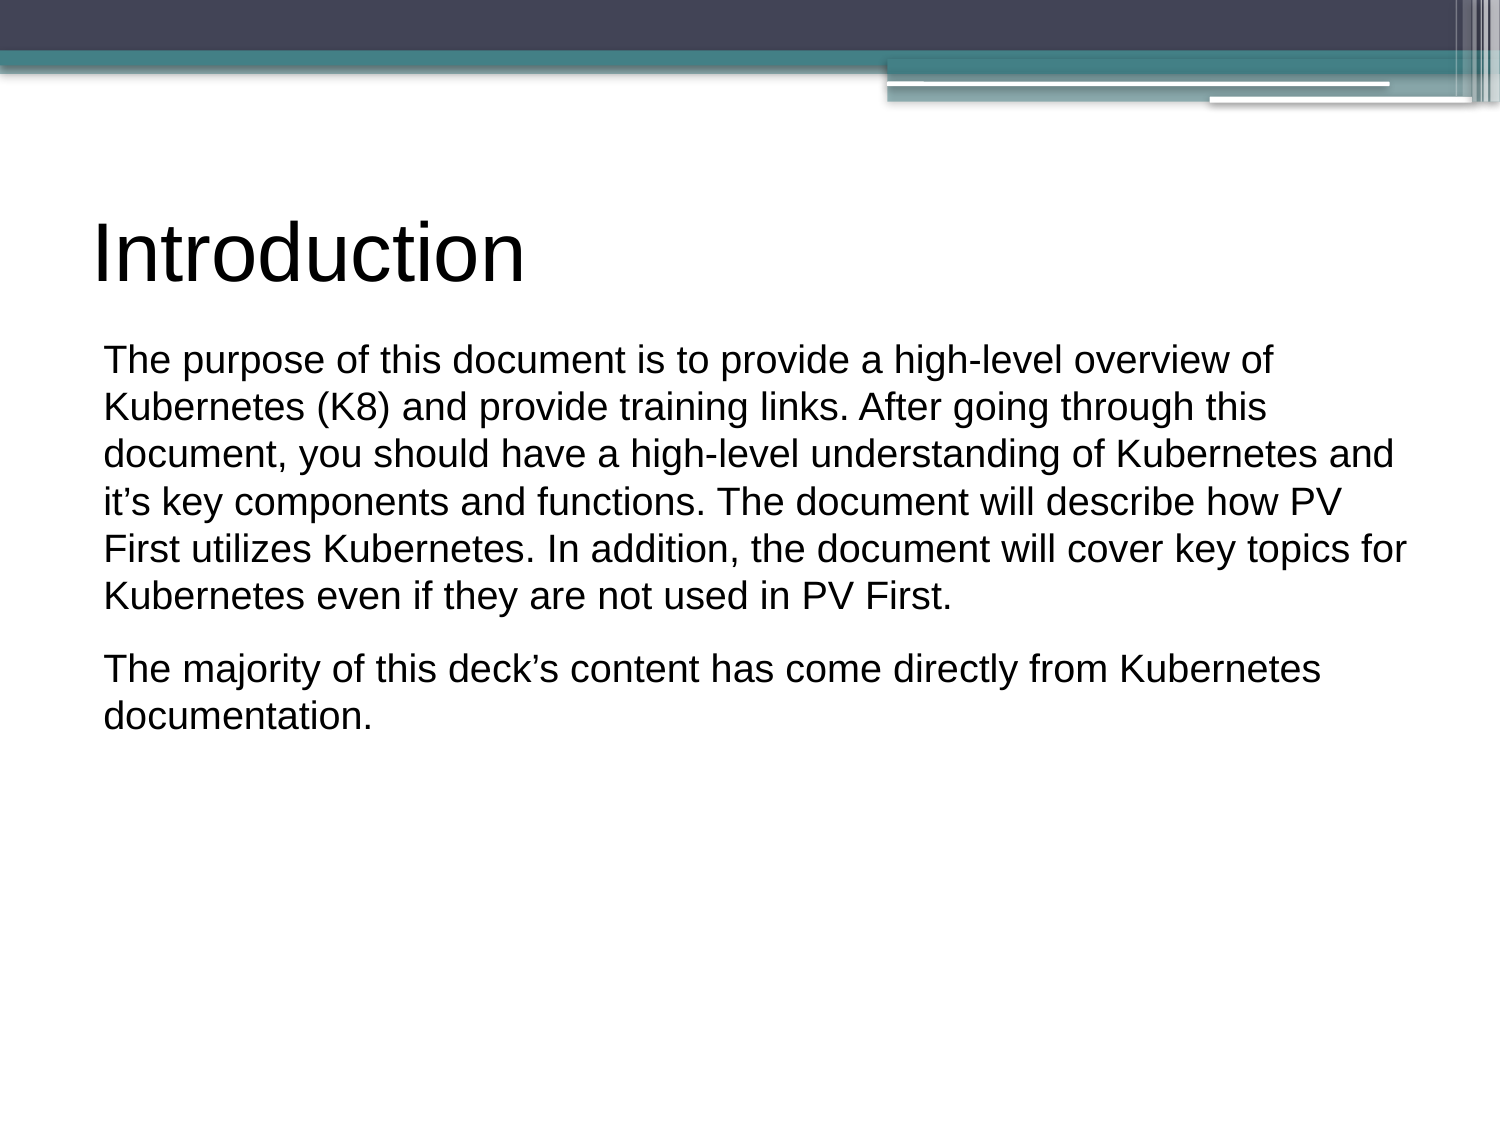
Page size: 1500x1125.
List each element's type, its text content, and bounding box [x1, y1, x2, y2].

title Introduction [76, 160, 1427, 336]
list The purpose of this document is to provide a high-level overview of Kubernetes (K8) and provide training links. After going through this document, you should have a high-level understanding of Kubernetes and it’s key components and functions. The document will describe how PV First utilizes Kubernetes. In addition, the document will cover key topics for Kubernetes even if they are not used in PV First. The majority of this deck’s content has come directly from Kubernetes documentation. [88, 326, 1439, 1036]
